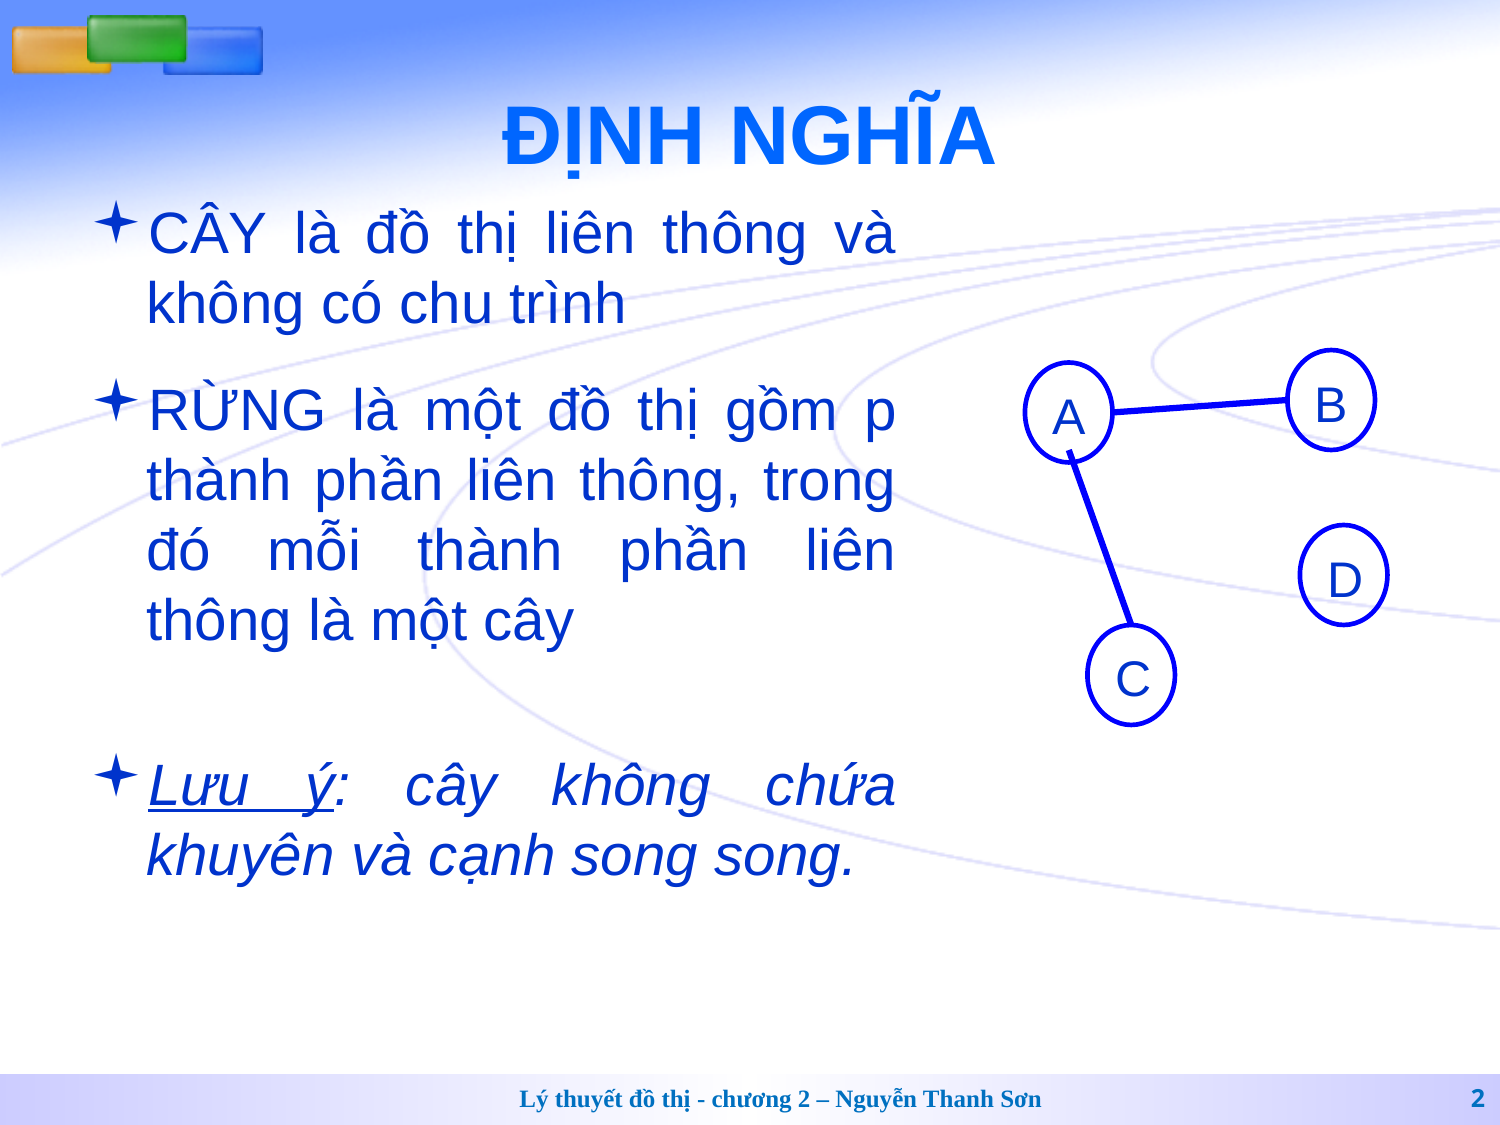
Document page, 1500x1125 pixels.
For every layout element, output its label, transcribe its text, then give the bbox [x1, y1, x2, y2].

list CÂY là đồ thị liên thông và không có chu trình RỪNG là một đồ thị gồm p thành phần liên thông, trong đó mỗi thành phần liên thông là một cây Lưu ý: cây không chứa khuyên và cạnh song song. [74, 187, 913, 1051]
picture [0, 0, 1500, 1075]
footer Lý thuyết đồ thị - chương 2 – Nguyễn Thanh Sơn [224, 1074, 1299, 1125]
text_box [1112, 399, 1288, 413]
title ĐỊNH NGHĨA [74, 74, 1426, 188]
text_box A [1024, 362, 1112, 463]
slide_number 2 [1299, 1074, 1500, 1125]
text_box C [1087, 625, 1175, 725]
text_box B [1287, 350, 1375, 451]
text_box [1018, 512, 1182, 576]
text_box D [1299, 525, 1388, 625]
